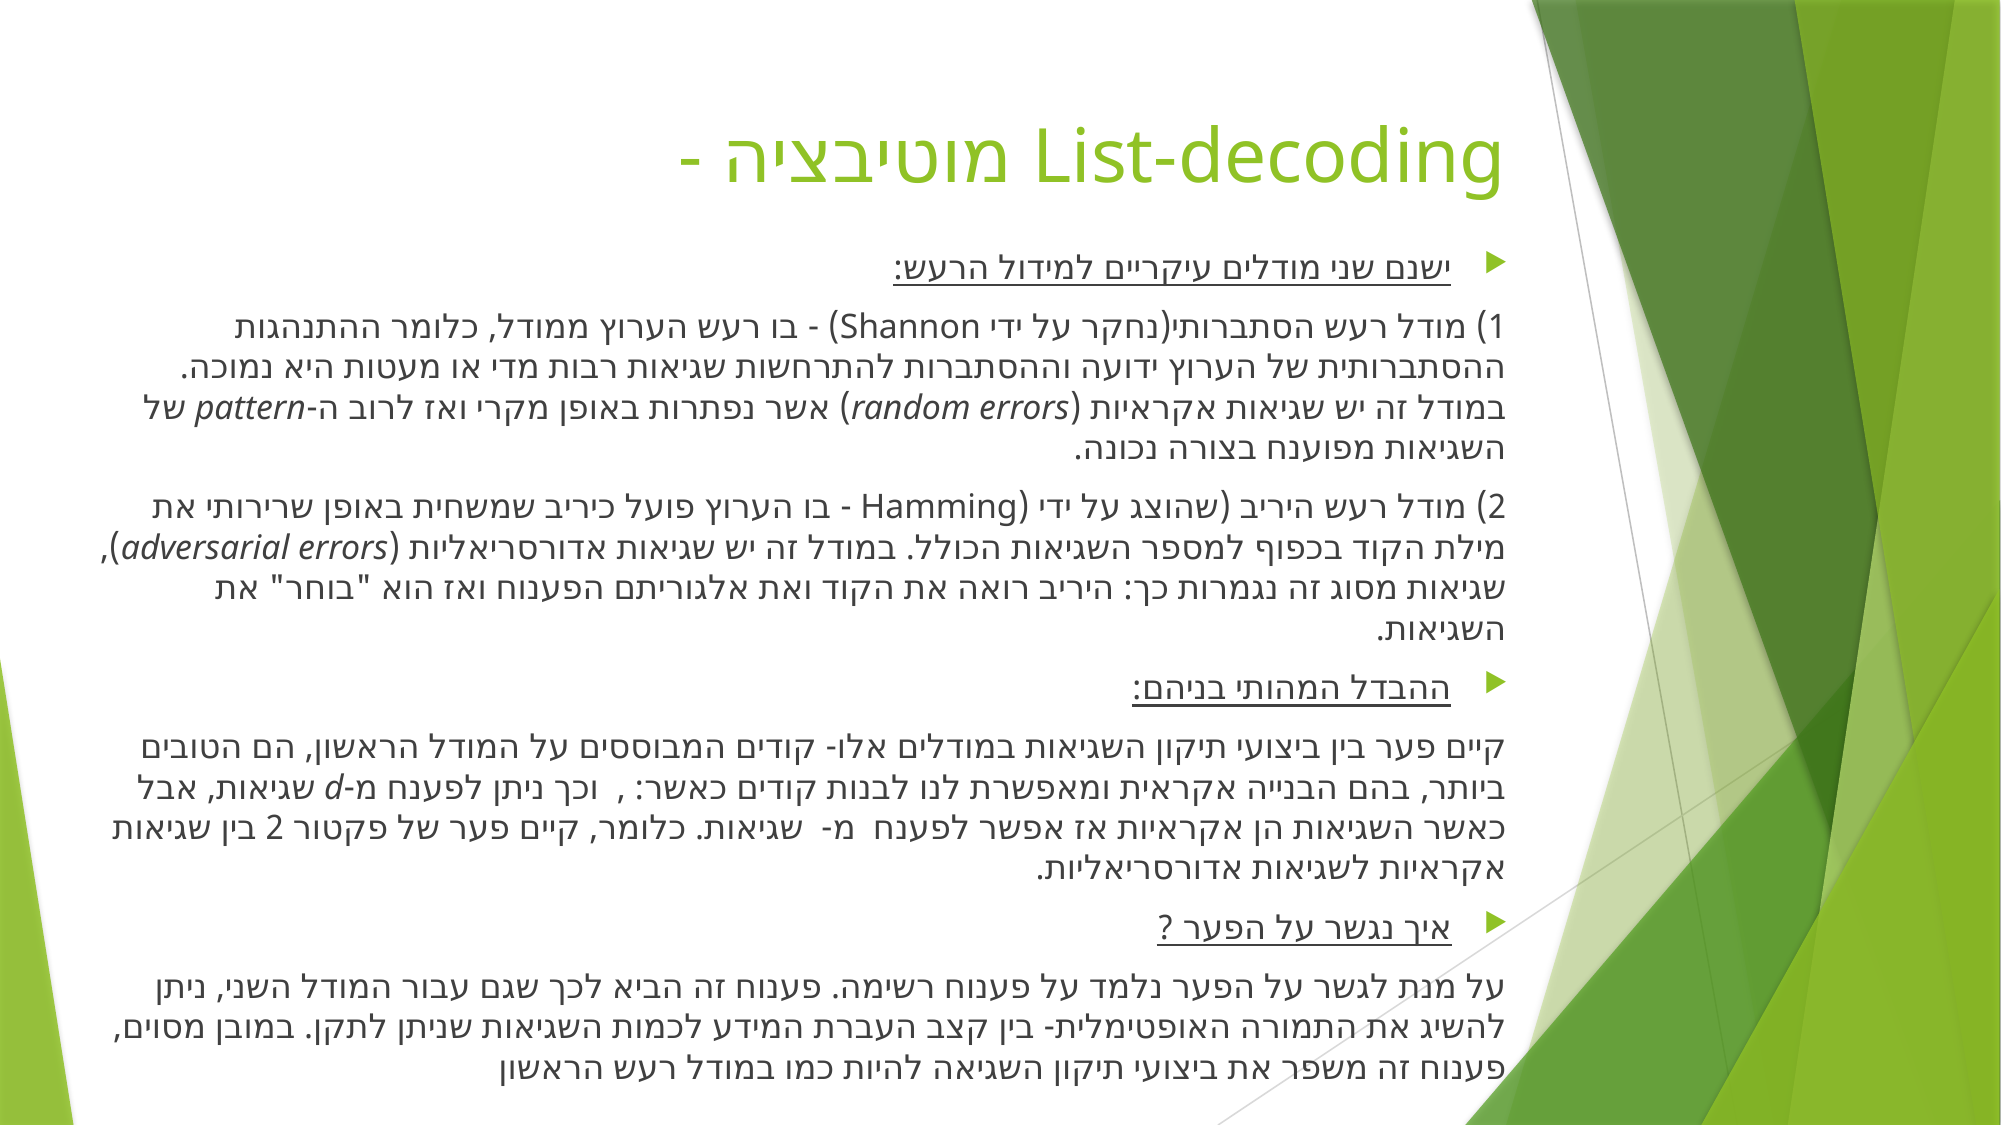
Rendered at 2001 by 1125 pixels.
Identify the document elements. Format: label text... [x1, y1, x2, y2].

title - מוטיבציה List-decoding [111, 99, 1522, 317]
